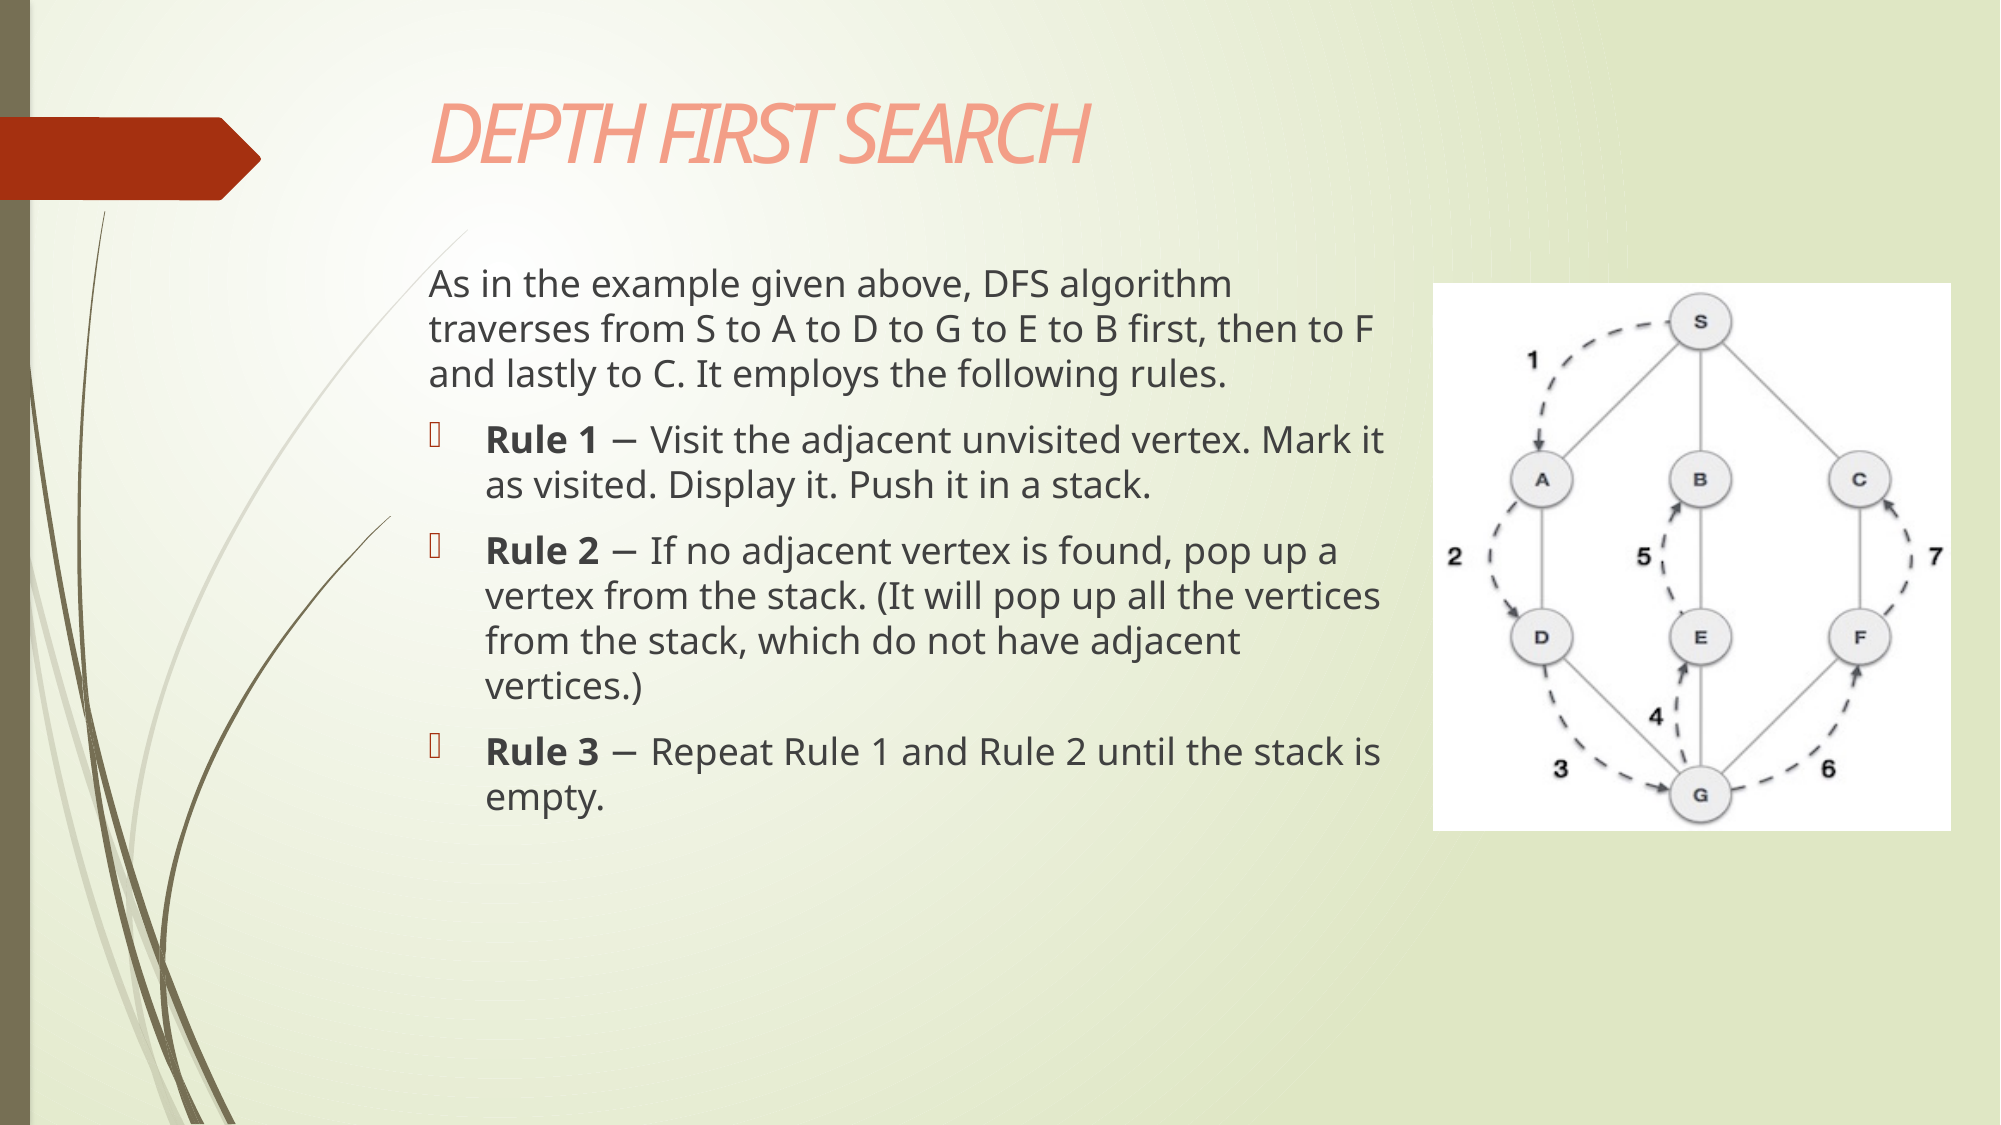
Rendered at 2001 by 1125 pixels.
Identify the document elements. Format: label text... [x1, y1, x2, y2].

list As in the example given above, DFS algorithm traverses from S to A to D to G to E to B first, then to F and lastly to C. It employs the following rules. Rule 1 − Visit the adjacent unvisited vertex. Mark it as visited. Display it. Push it in a stack. Rule 2 − If no adjacent vertex is found, pop up a vertex from the stack. (It will pop up all the vertices from the stack, which do not have adjacent vertices.) Rule 3 − Repeat Rule 1 and Rule 2 until the stack is empty. [413, 252, 1415, 1096]
title DEPTH FIRST SEARCH [413, 73, 1876, 284]
picture [1432, 283, 1951, 831]
